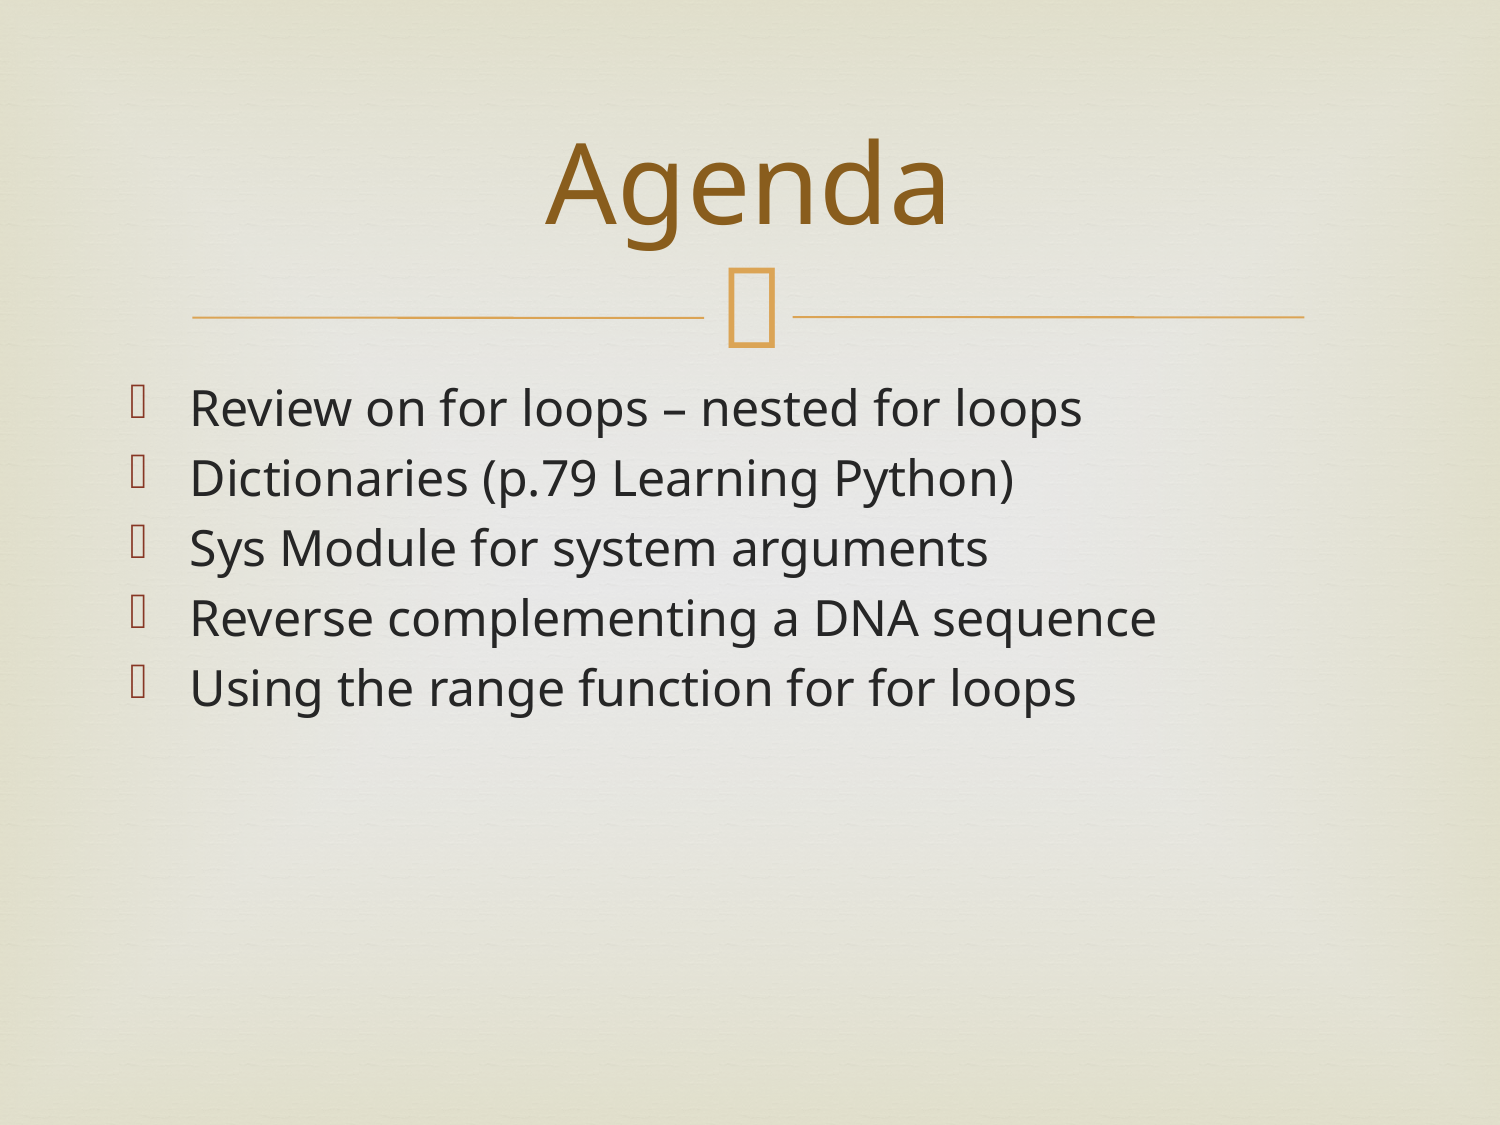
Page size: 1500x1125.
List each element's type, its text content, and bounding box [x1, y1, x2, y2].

list Review on for loops – nested for loops Dictionaries (p.79 Learning Python) Sys Module for system arguments Reverse complementing a DNA sequence Using the range function for for loops [114, 368, 1386, 1005]
title Agenda [112, 93, 1386, 267]
